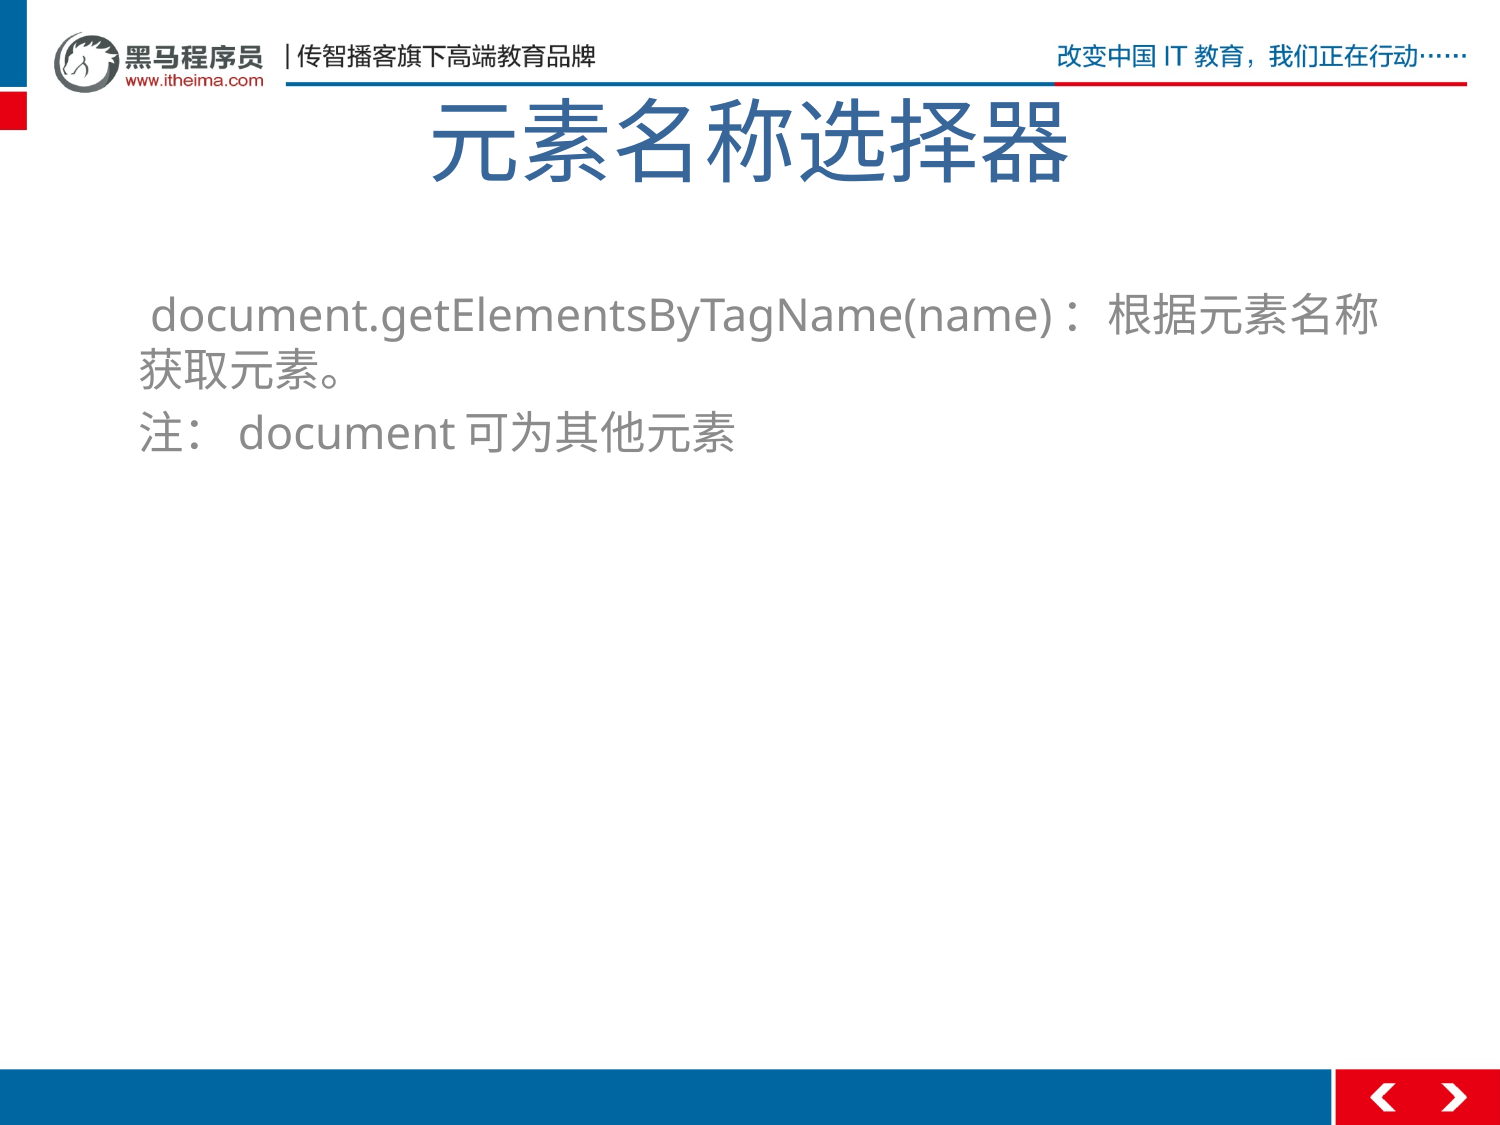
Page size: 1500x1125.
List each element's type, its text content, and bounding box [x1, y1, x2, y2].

list document.getElementsByTagName(name)：根据元素名称获取元素。 注：document可为其他元素 [64, 278, 1415, 467]
picture [0, 0, 1500, 1125]
title 元素名称选择器 [75, 45, 1425, 233]
